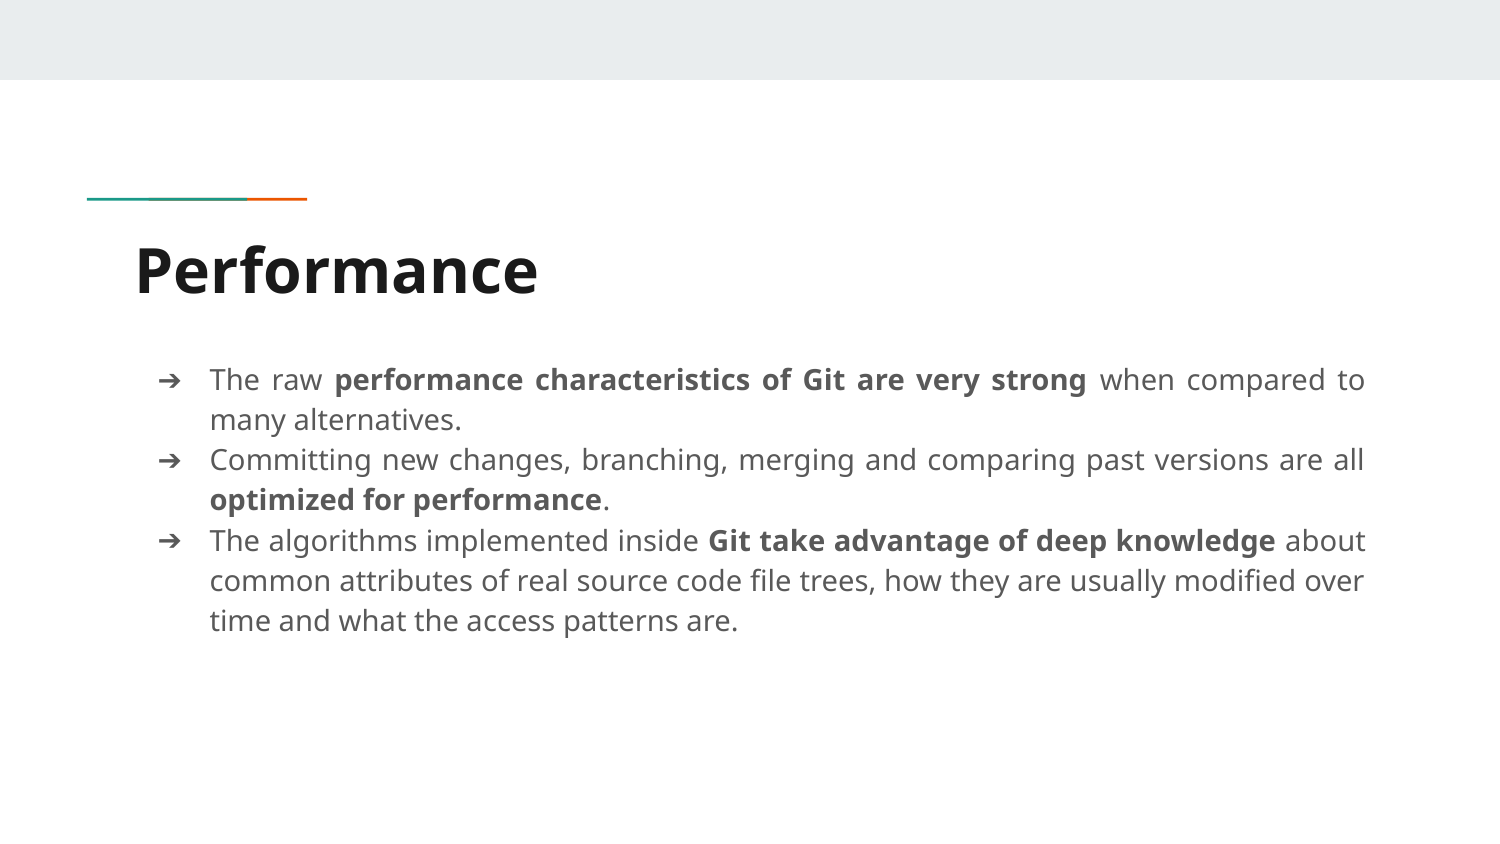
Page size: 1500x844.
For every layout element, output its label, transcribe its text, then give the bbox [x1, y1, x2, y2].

list The raw performance characteristics of Git are very strong when compared to many alternatives. Committing new changes, branching, merging and comparing past versions are all optimized for performance. The algorithms implemented inside Git take advantage of deep knowledge about common attributes of real source code file trees, how they are usually modified over time and what the access patterns are. [119, 341, 1381, 712]
title Performance [119, 216, 1381, 305]
